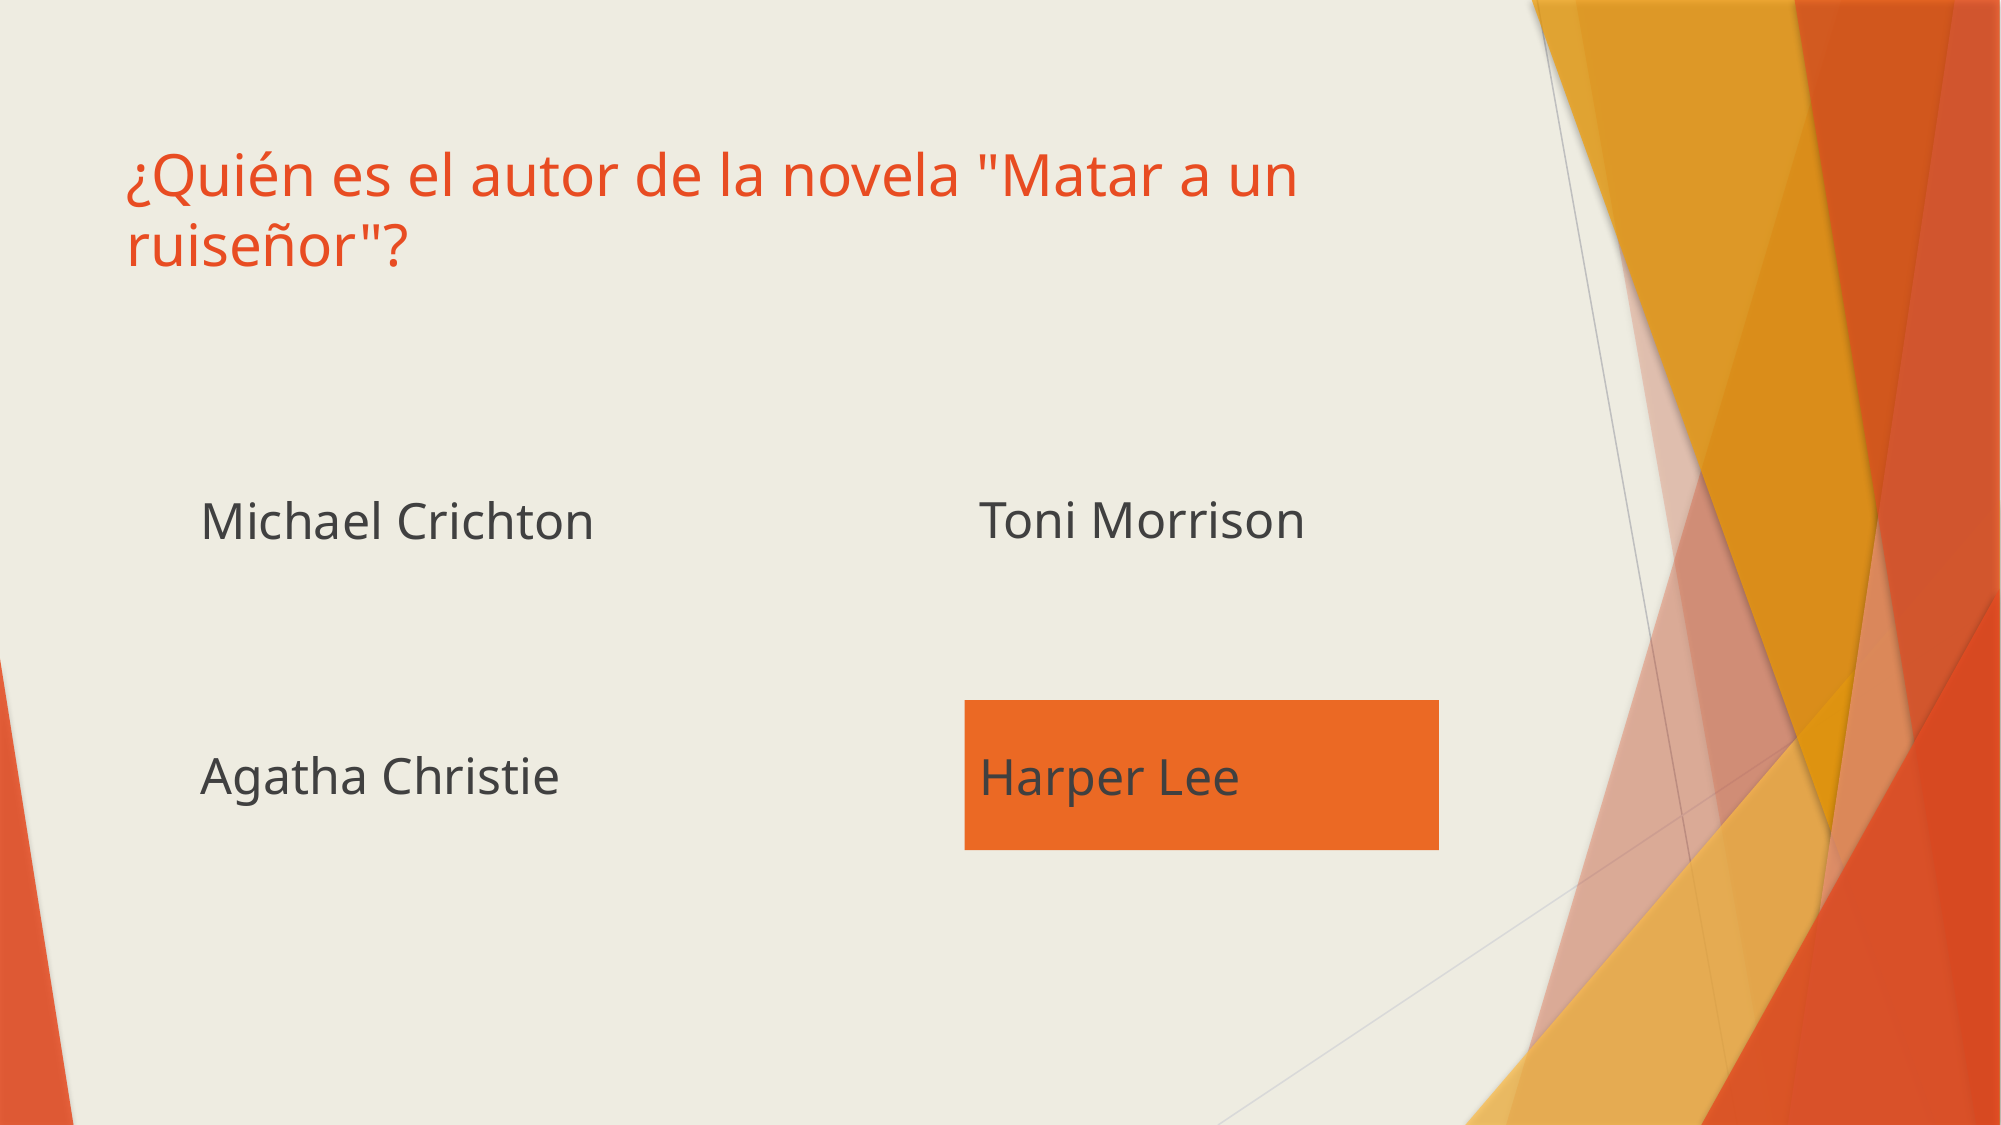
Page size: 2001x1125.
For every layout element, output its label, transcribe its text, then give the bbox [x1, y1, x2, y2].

list Toni Morrison [964, 443, 1439, 594]
list Agatha Christie [185, 699, 661, 850]
list Harper Lee [964, 700, 1439, 851]
list Michael Crichton [185, 444, 661, 595]
title ¿Quién es el autor de la novela "Matar a un ruiseñor"? [111, 99, 1522, 317]
